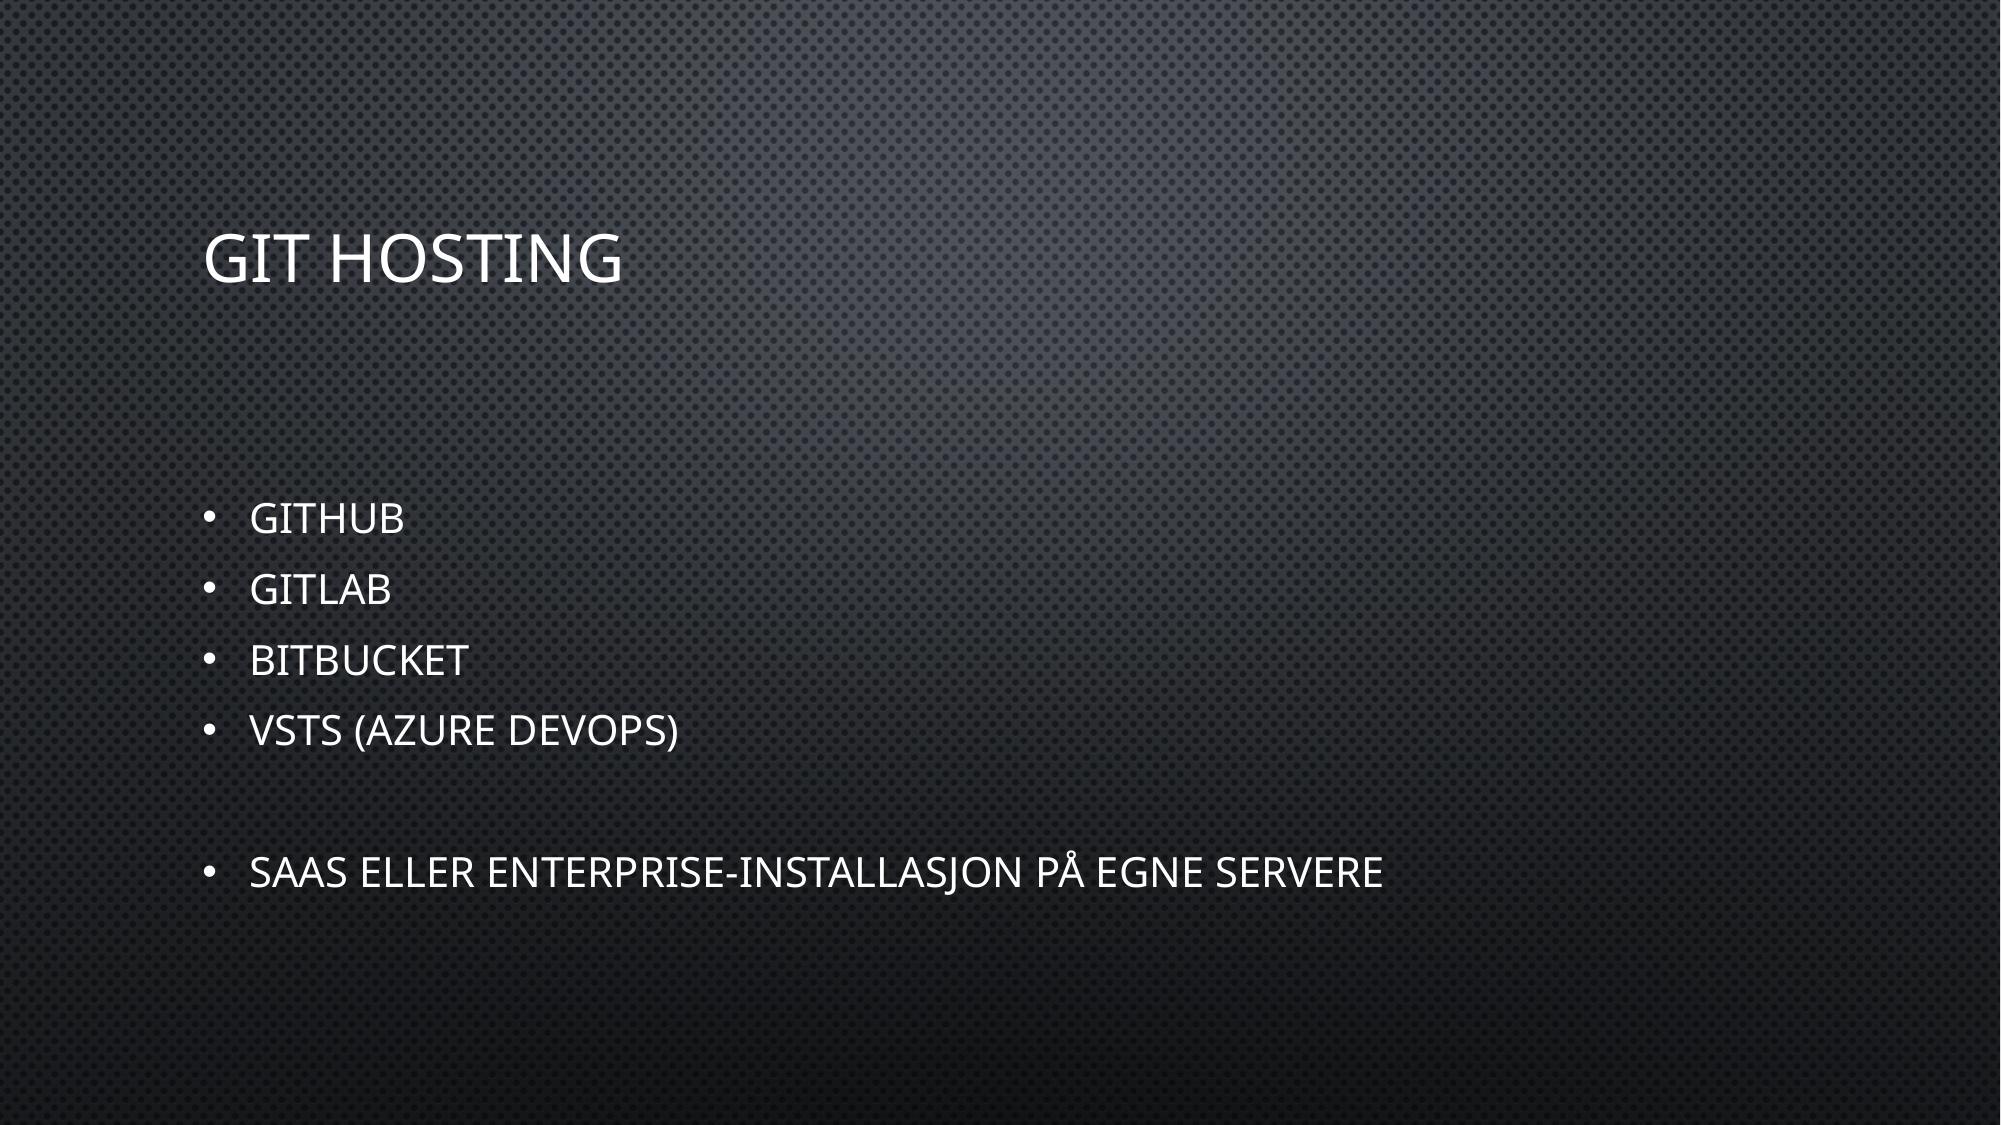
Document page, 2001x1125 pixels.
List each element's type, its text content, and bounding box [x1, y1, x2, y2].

title Git Hosting [187, 99, 1813, 413]
list GitHub GitLab BitBucket VSTS (Azure DevOps) SaaS eller Enterprise-installasjon på egne servere [187, 437, 1813, 950]
